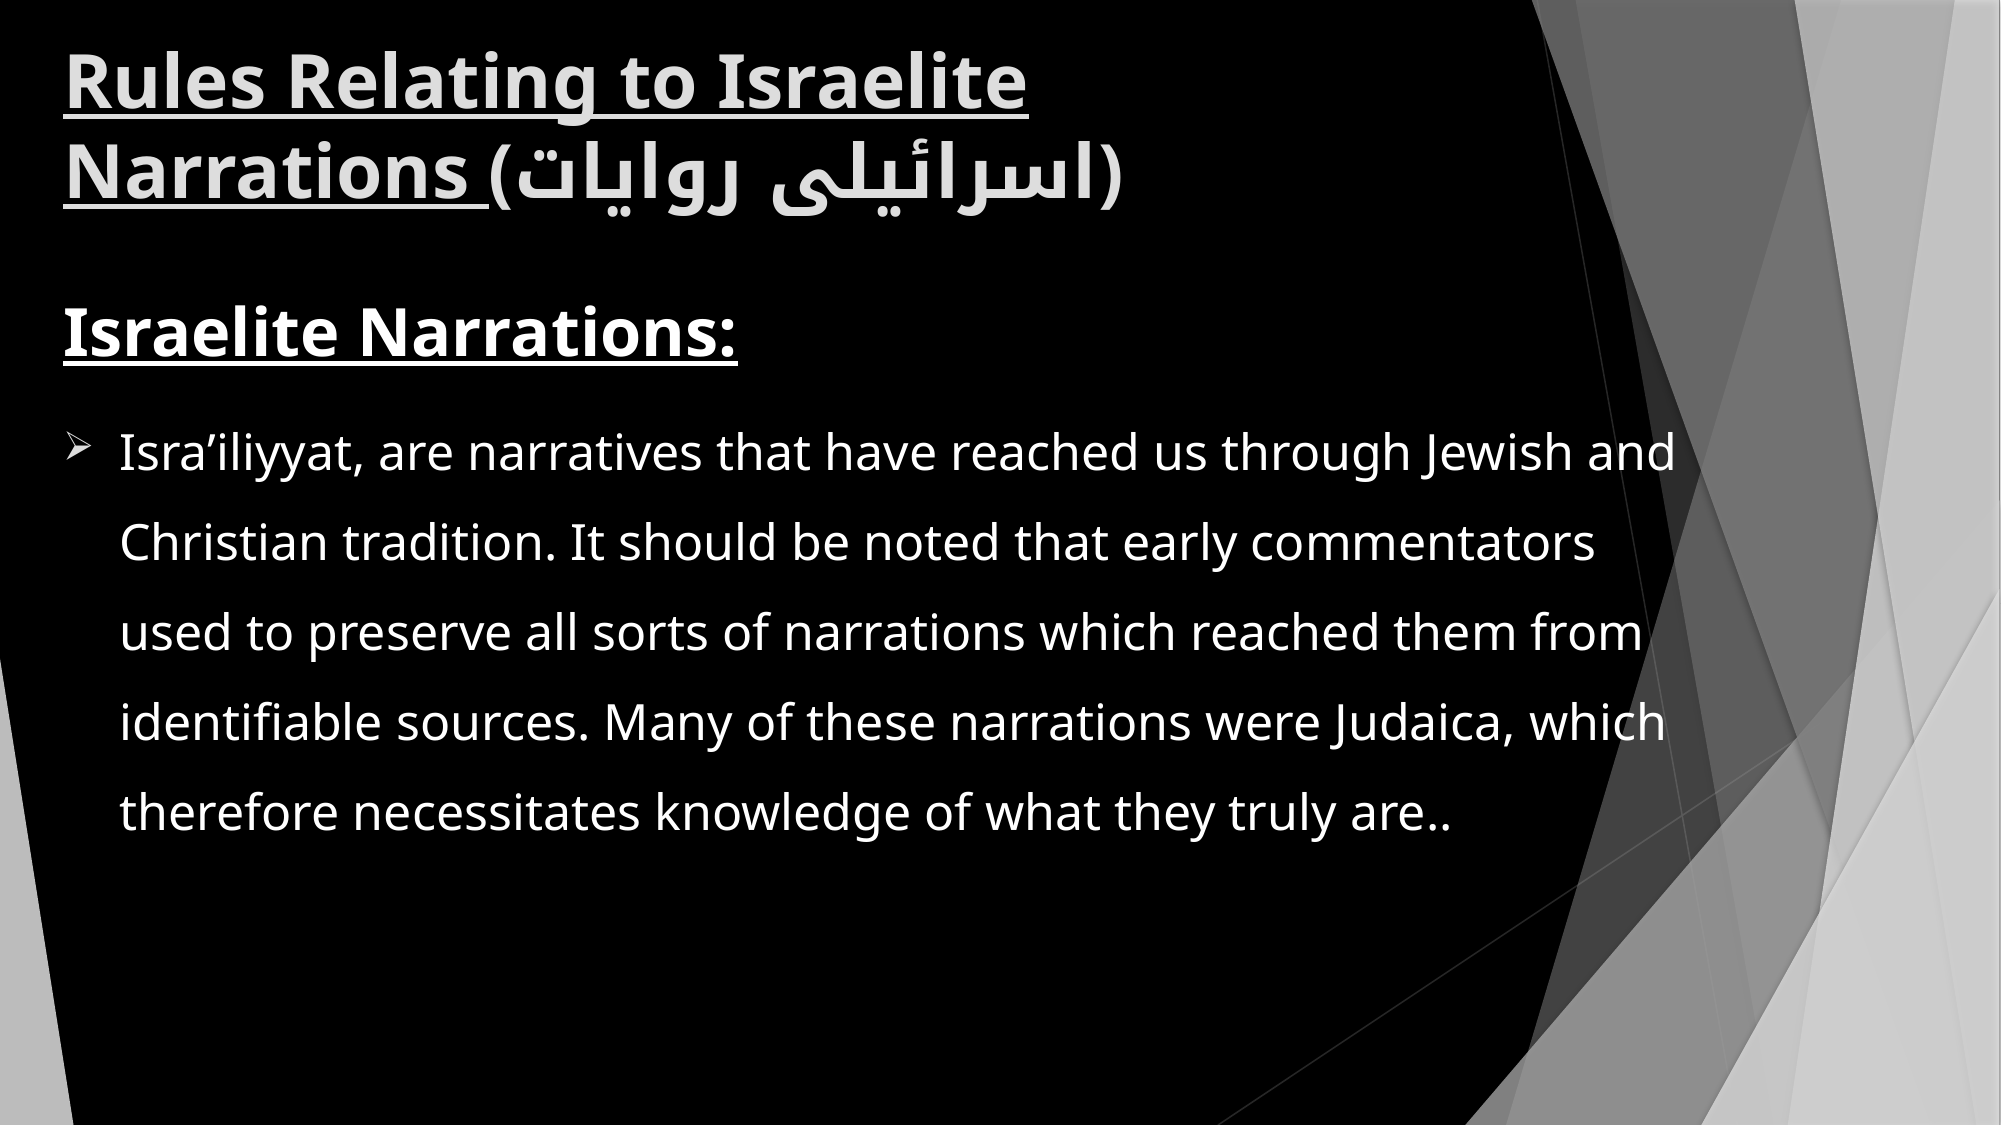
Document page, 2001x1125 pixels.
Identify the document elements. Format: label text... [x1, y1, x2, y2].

title Rules Relating to Israelite Narrations (اسرائیلی روایات) [48, 25, 1459, 242]
list Israelite Narrations: Isra’iliyyat, are narratives that have reached us through Jewish and Christian tradition. It should be noted that early commentators used to preserve all sorts of narrations which reached them from identifiable sources. Many of these narrations were Judaica, which therefore necessitates knowledge of what they truly are.. [48, 242, 1714, 1072]
